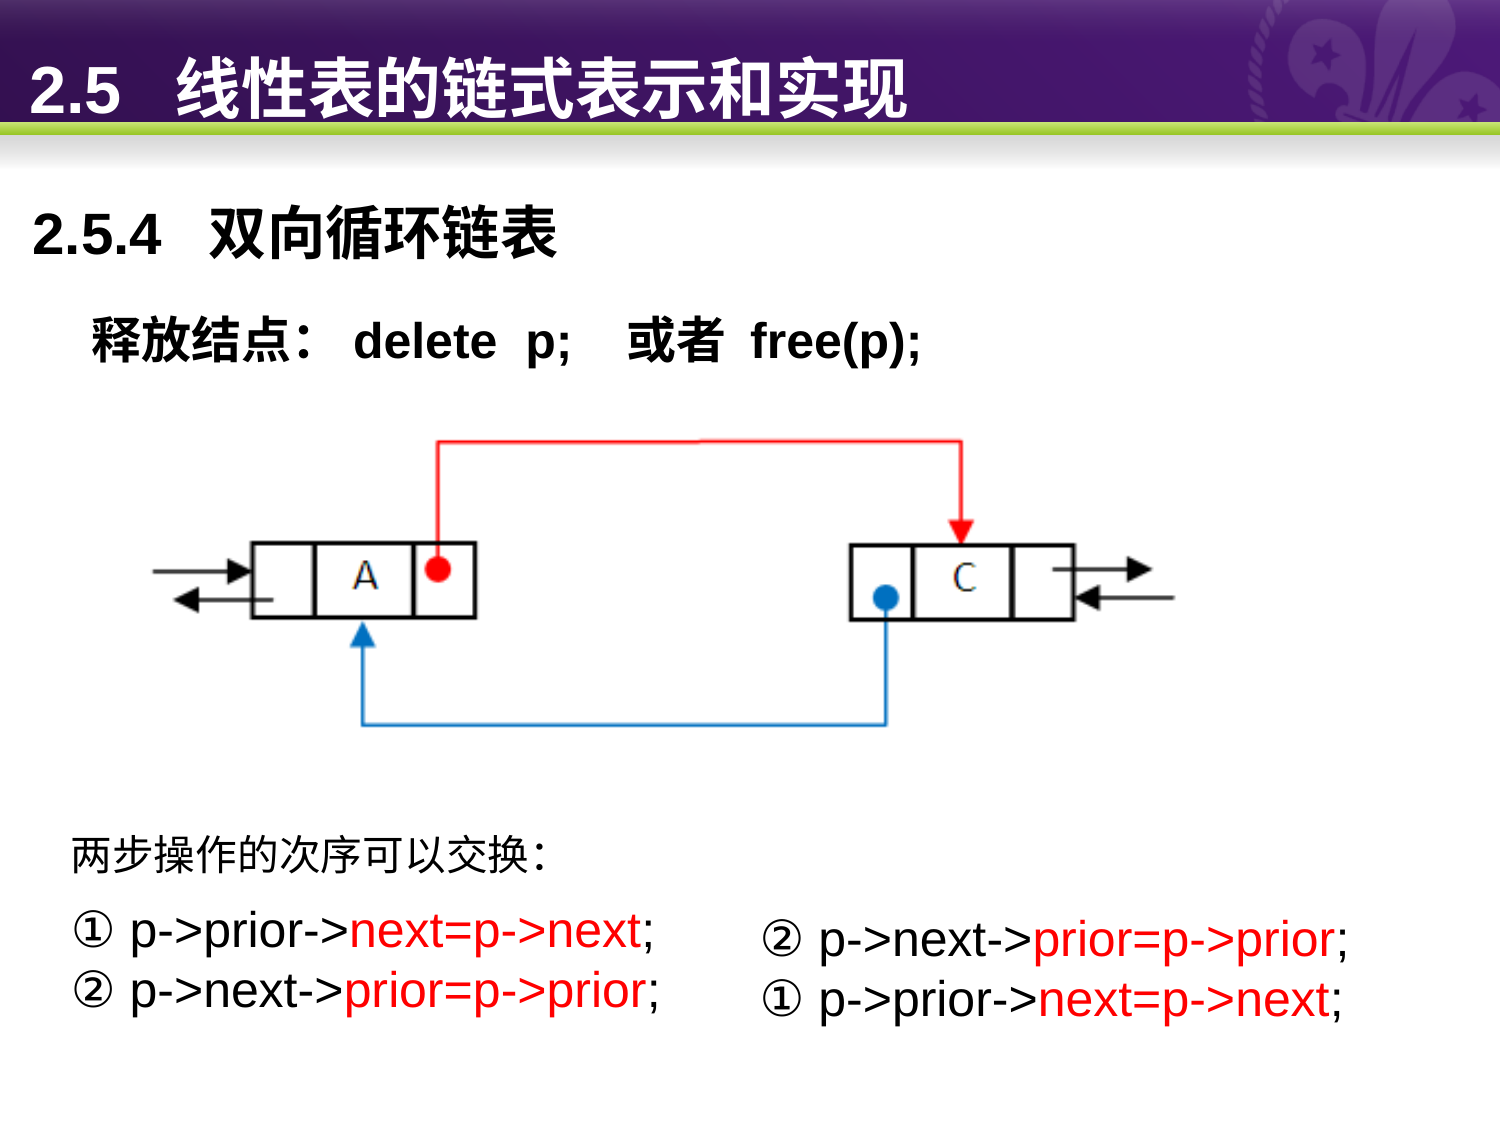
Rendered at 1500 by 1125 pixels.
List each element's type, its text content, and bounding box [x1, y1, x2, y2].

text_box ① p->prior->next=p->next; ② p->next->prior=p->prior; [55, 890, 691, 1026]
list 两步操作的次序可以交换： [17, 821, 668, 889]
text_box 2.5.4 双向循环链表 [17, 177, 1055, 274]
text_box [0, 0, 1500, 169]
picture [111, 430, 1224, 769]
text_box 释放结点：delete p; 或者 free(p); [76, 301, 938, 377]
text_box ② p->next->prior=p->prior; ① p->prior->next=p->next; [744, 898, 1380, 1034]
